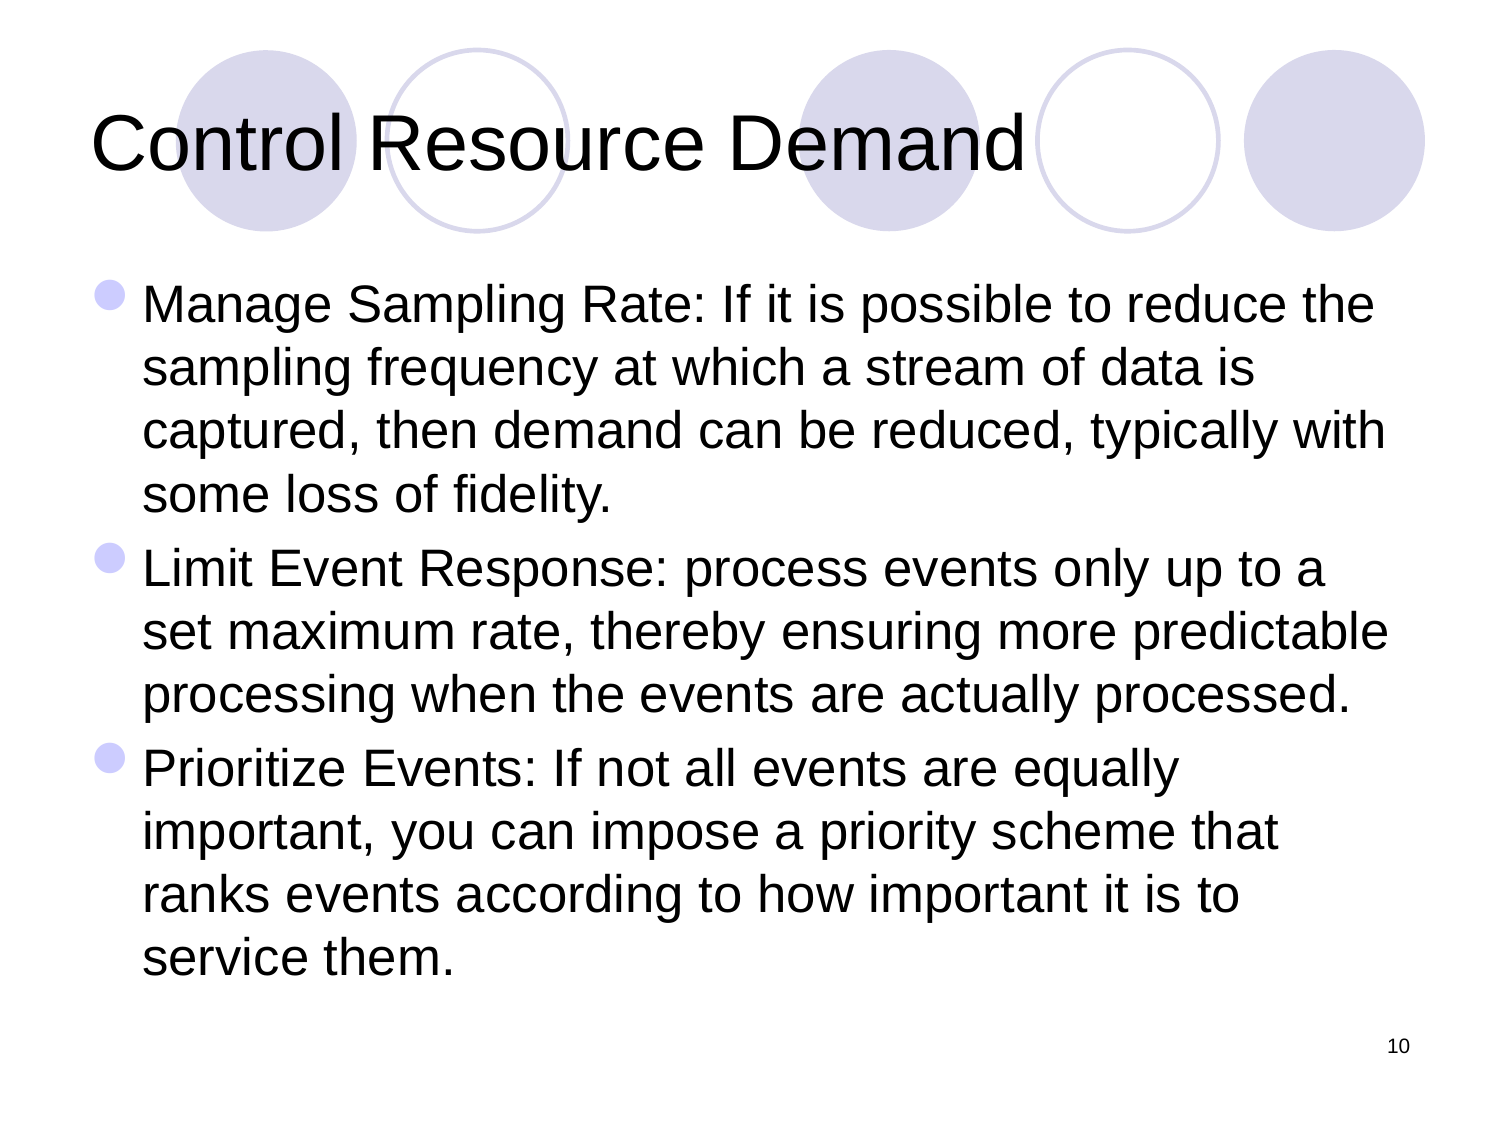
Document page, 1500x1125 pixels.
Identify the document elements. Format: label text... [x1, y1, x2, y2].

list Manage Sampling Rate: If it is possible to reduce the sampling frequency at which a stream of data is captured, then demand can be reduced, typically with some loss of fidelity. Limit Event Response: process events only up to a set maximum rate, thereby ensuring more predictable processing when the events are actually processed. Prioritize Events: If not all events are equally important, you can impose a priority scheme that ranks events according to how important it is to service them. [75, 262, 1425, 1006]
title Control Resource Demand [75, 45, 1425, 233]
slide_number 10 [1074, 1025, 1425, 1100]
